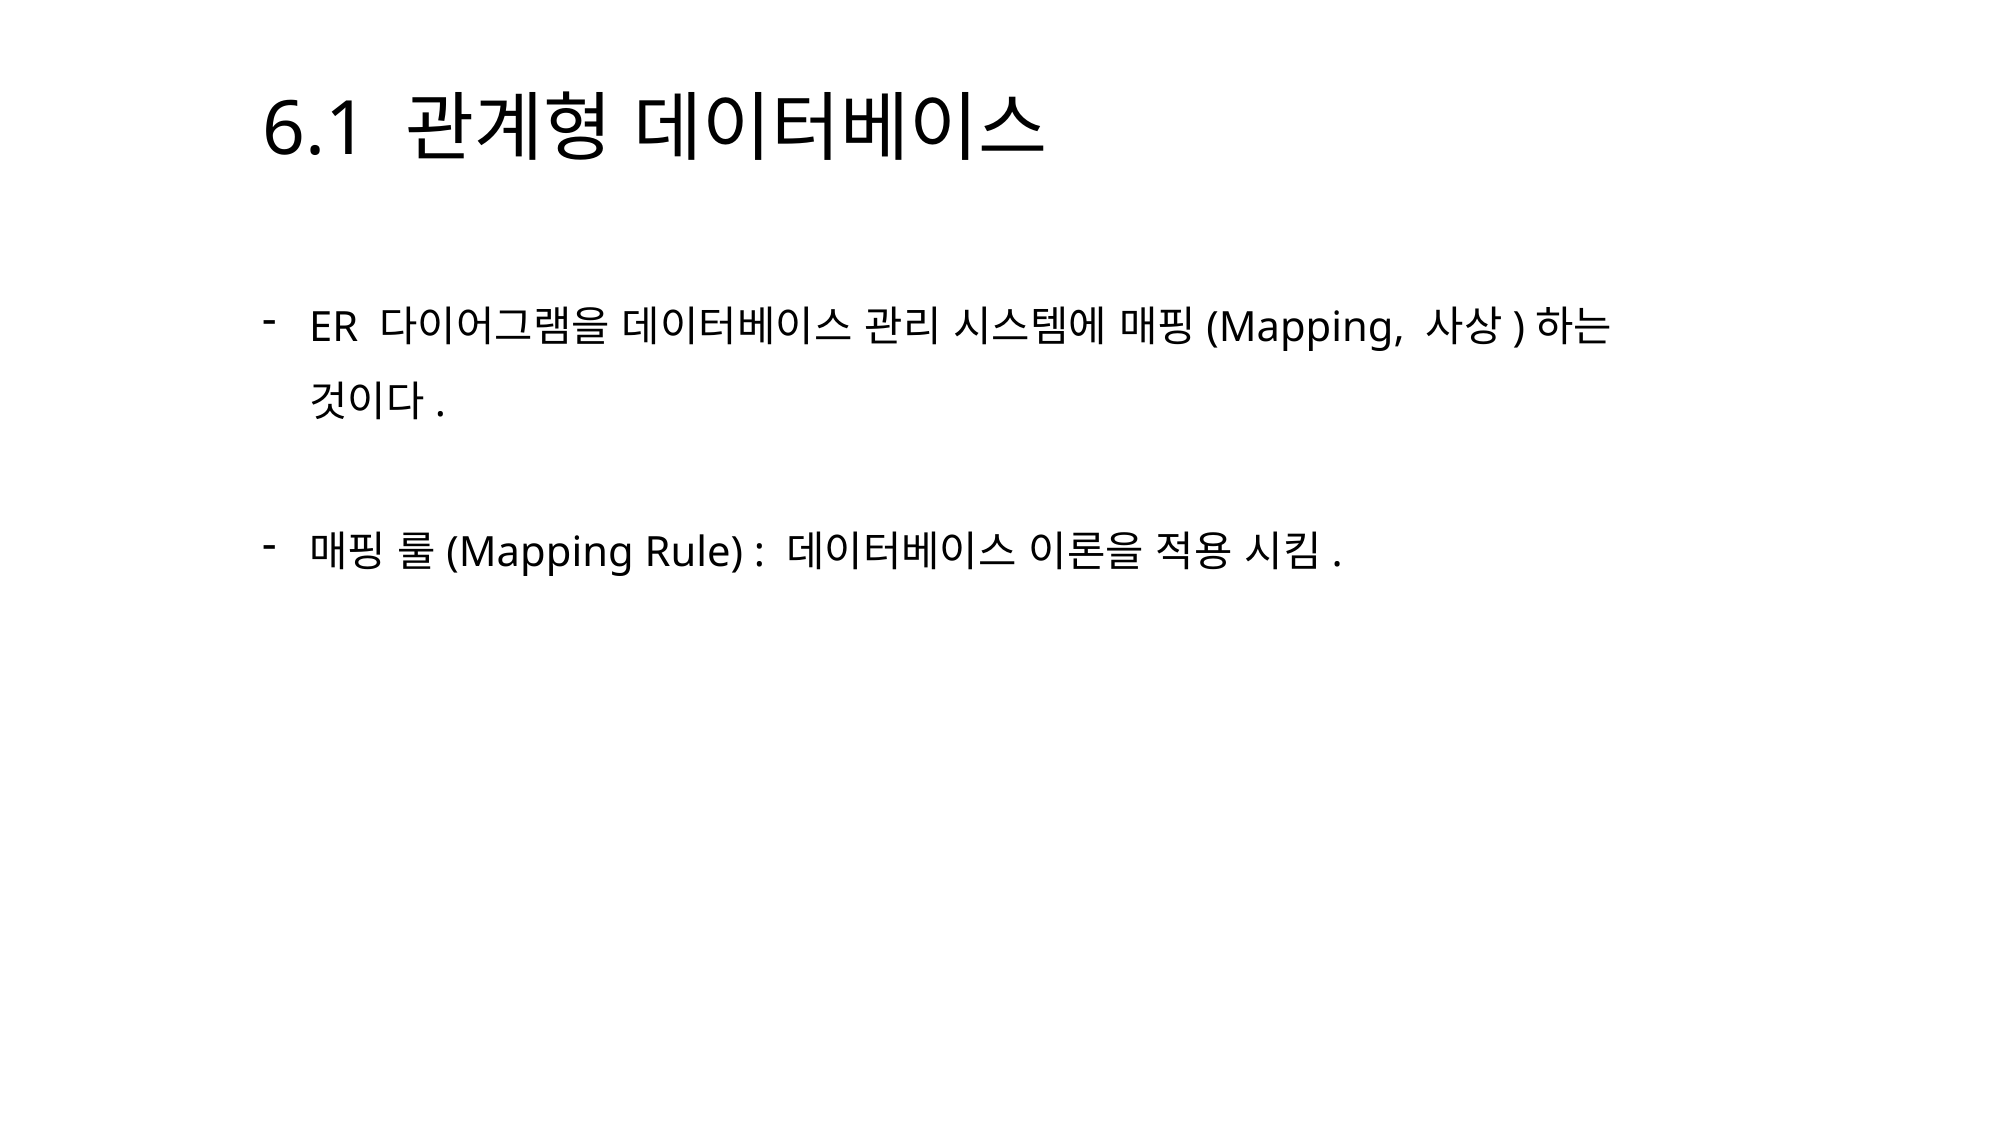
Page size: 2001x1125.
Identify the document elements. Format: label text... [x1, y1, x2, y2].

text_box ER 다이어그램을 데이터베이스 관리 시스템에 매핑(Mapping, 사상)하는 것이다. 매핑 룰(Mapping Rule) : 데이터베이스 이론을 적용 시킴. [247, 267, 1747, 582]
text_box 6.1 관계형 데이터베이스 [247, 72, 1826, 177]
